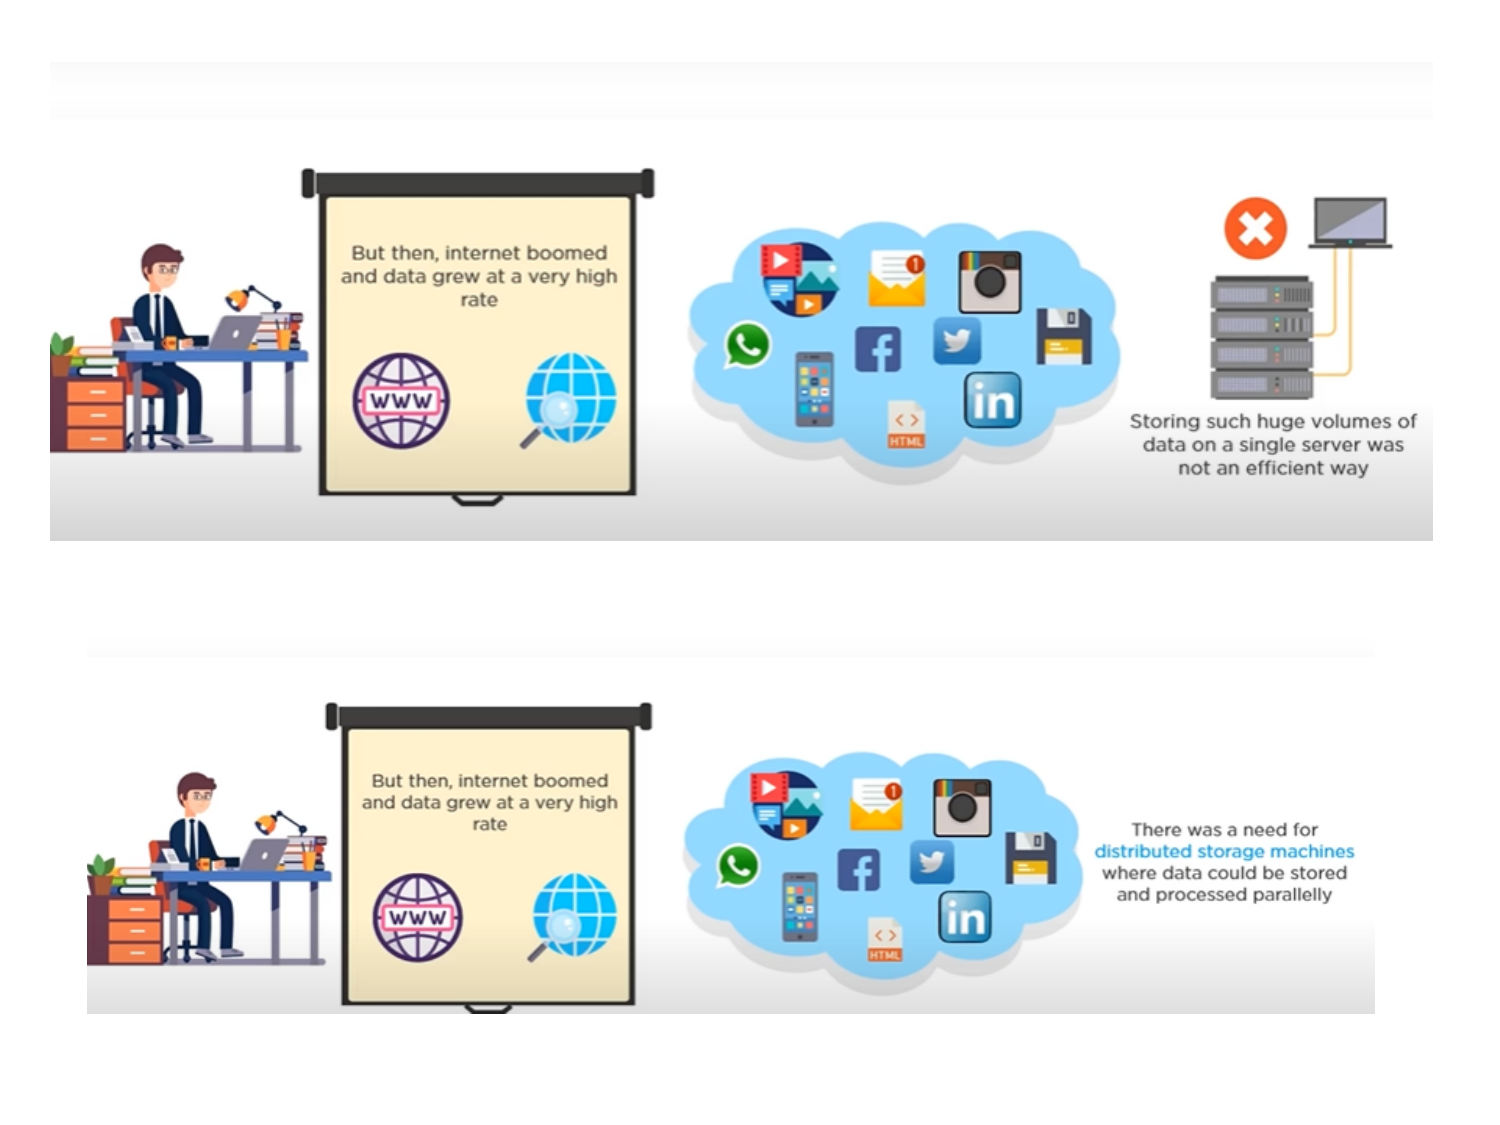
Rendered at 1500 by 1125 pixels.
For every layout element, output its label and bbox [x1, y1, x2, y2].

list [87, 636, 1376, 1014]
picture [49, 62, 1434, 541]
